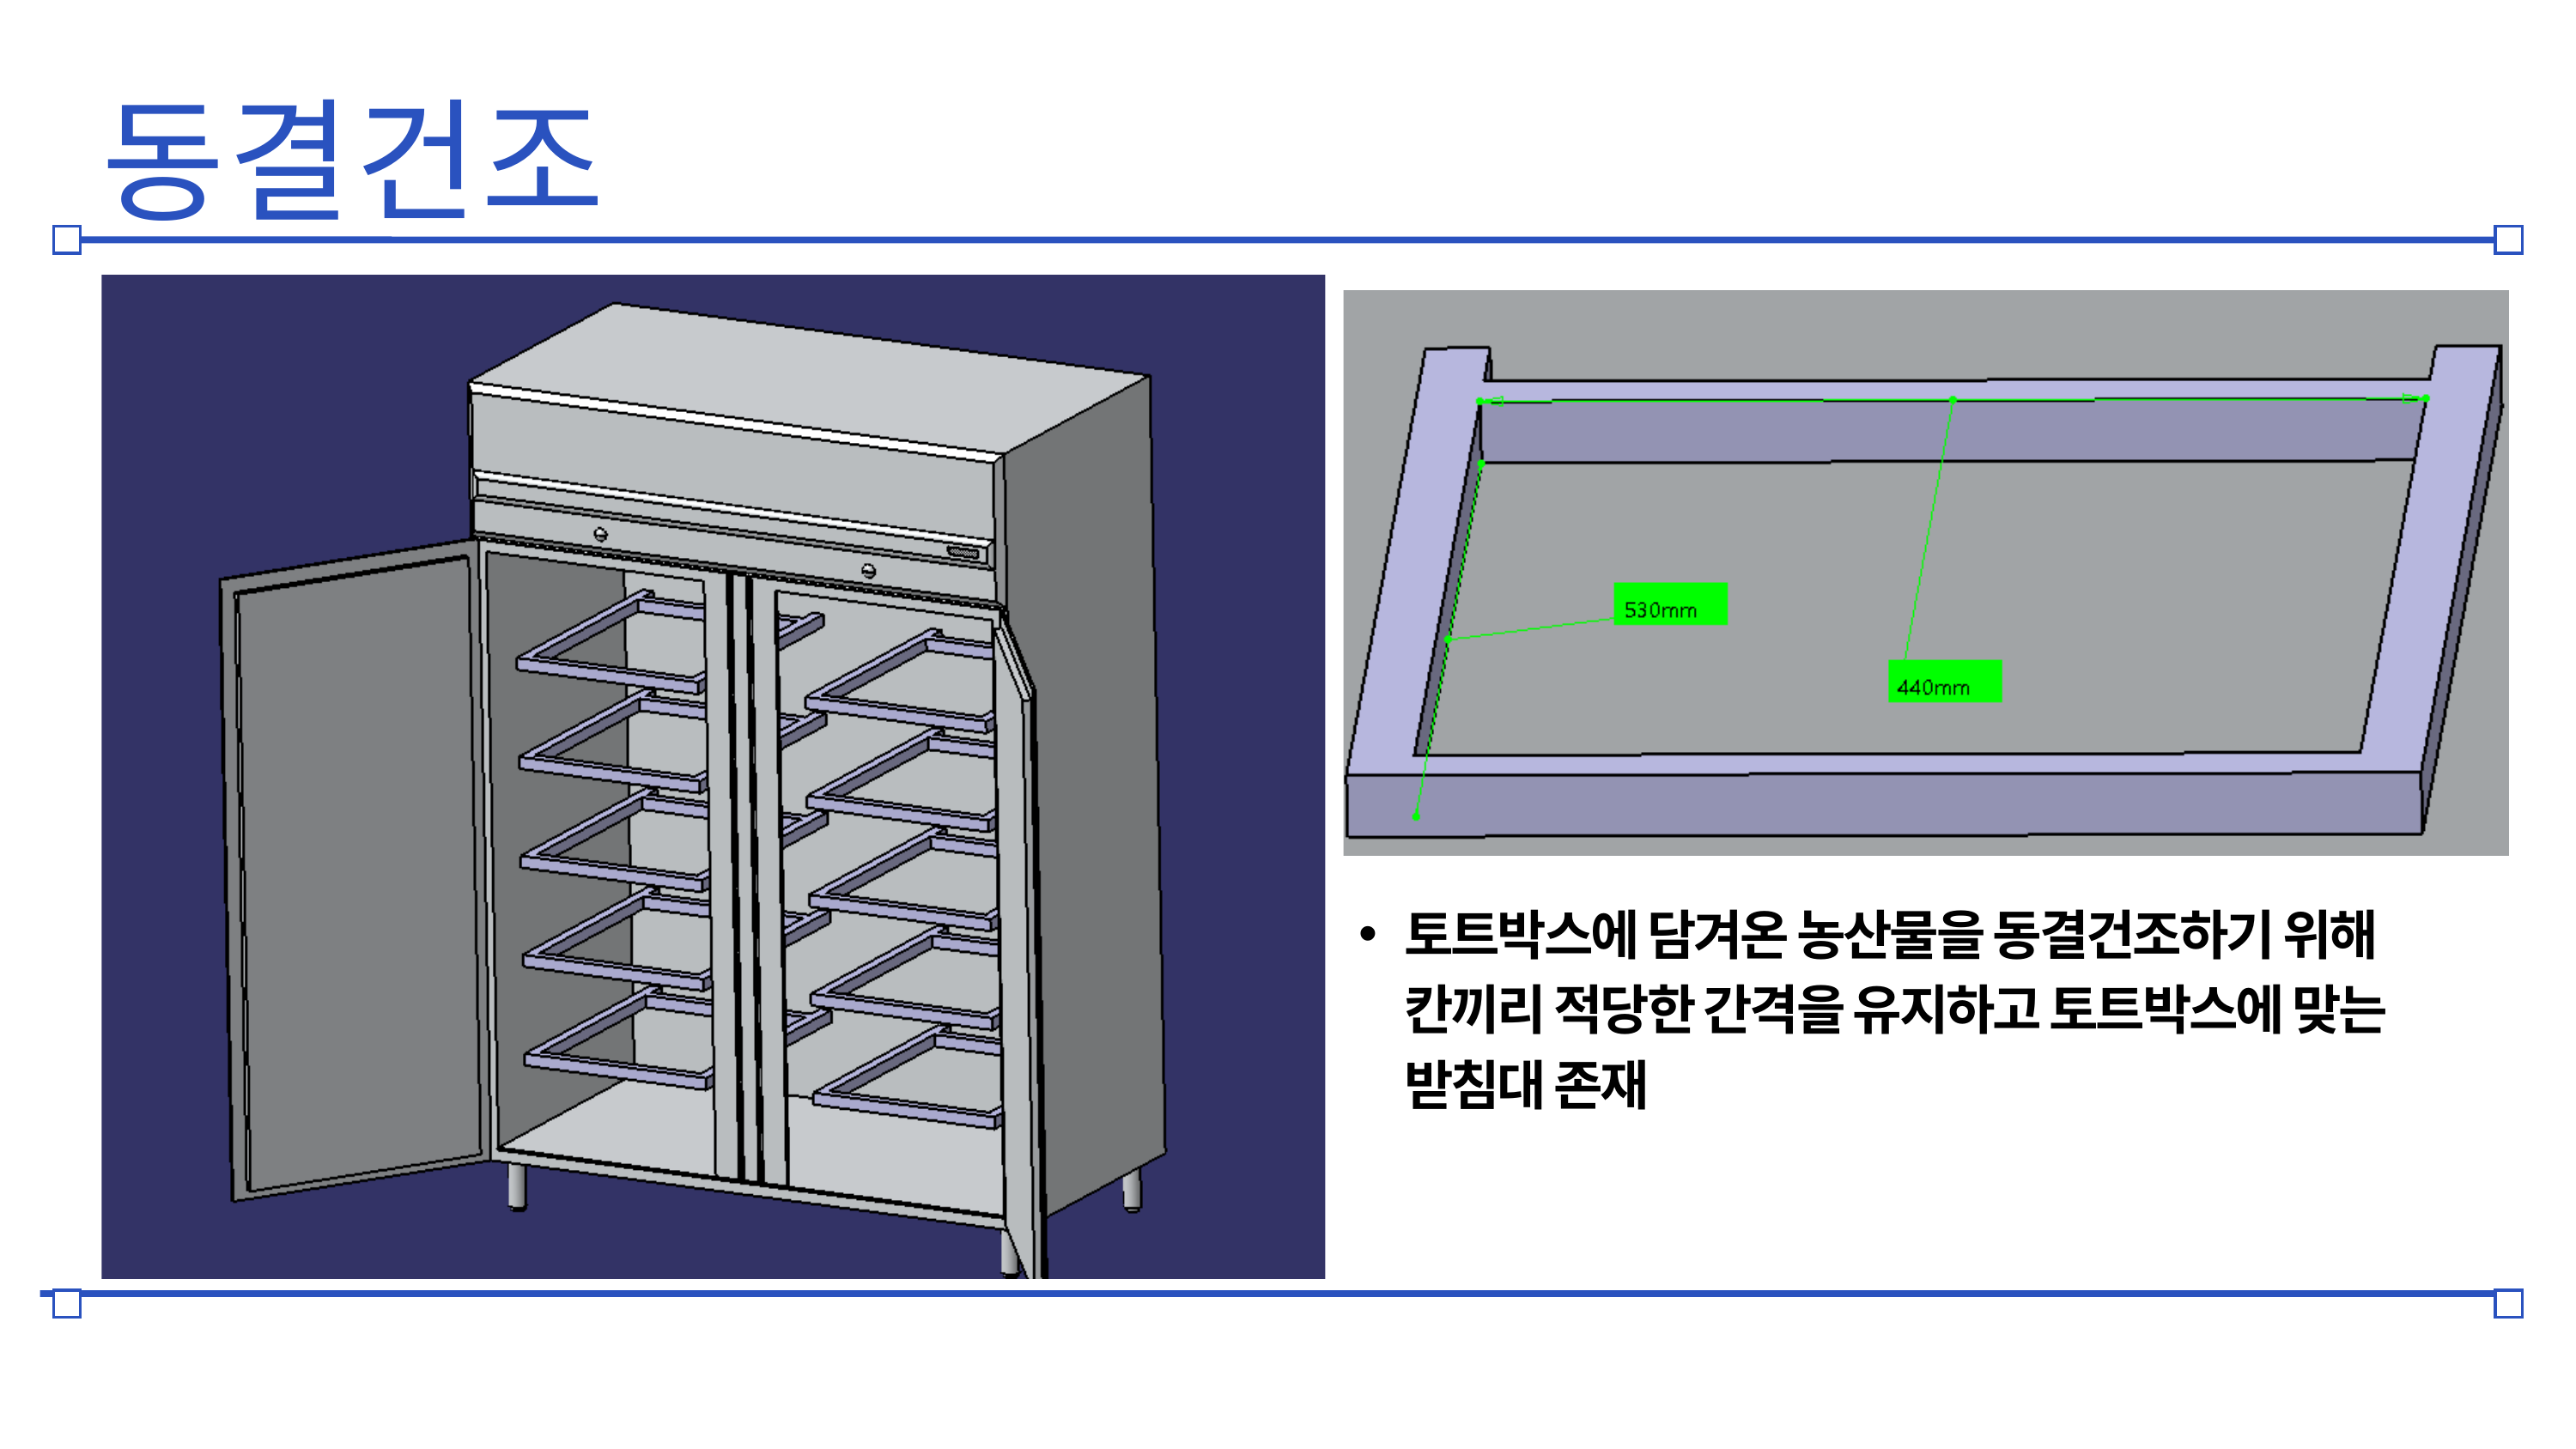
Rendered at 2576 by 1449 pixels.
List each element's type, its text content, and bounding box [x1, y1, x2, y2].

text_box 동결건조 [101, 134, 922, 238]
text_box [101, 275, 1326, 1279]
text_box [2494, 1289, 2523, 1318]
text_box [1343, 290, 2509, 856]
text_box 토트박스에 담겨온 농산물을 동결건조하기 위해 칸끼리 적당한 간격을 유지하고 토트박스에 맞는 받침대 존재 [1312, 890, 2523, 1116]
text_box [53, 226, 82, 254]
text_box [2494, 226, 2523, 254]
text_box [53, 1289, 82, 1318]
